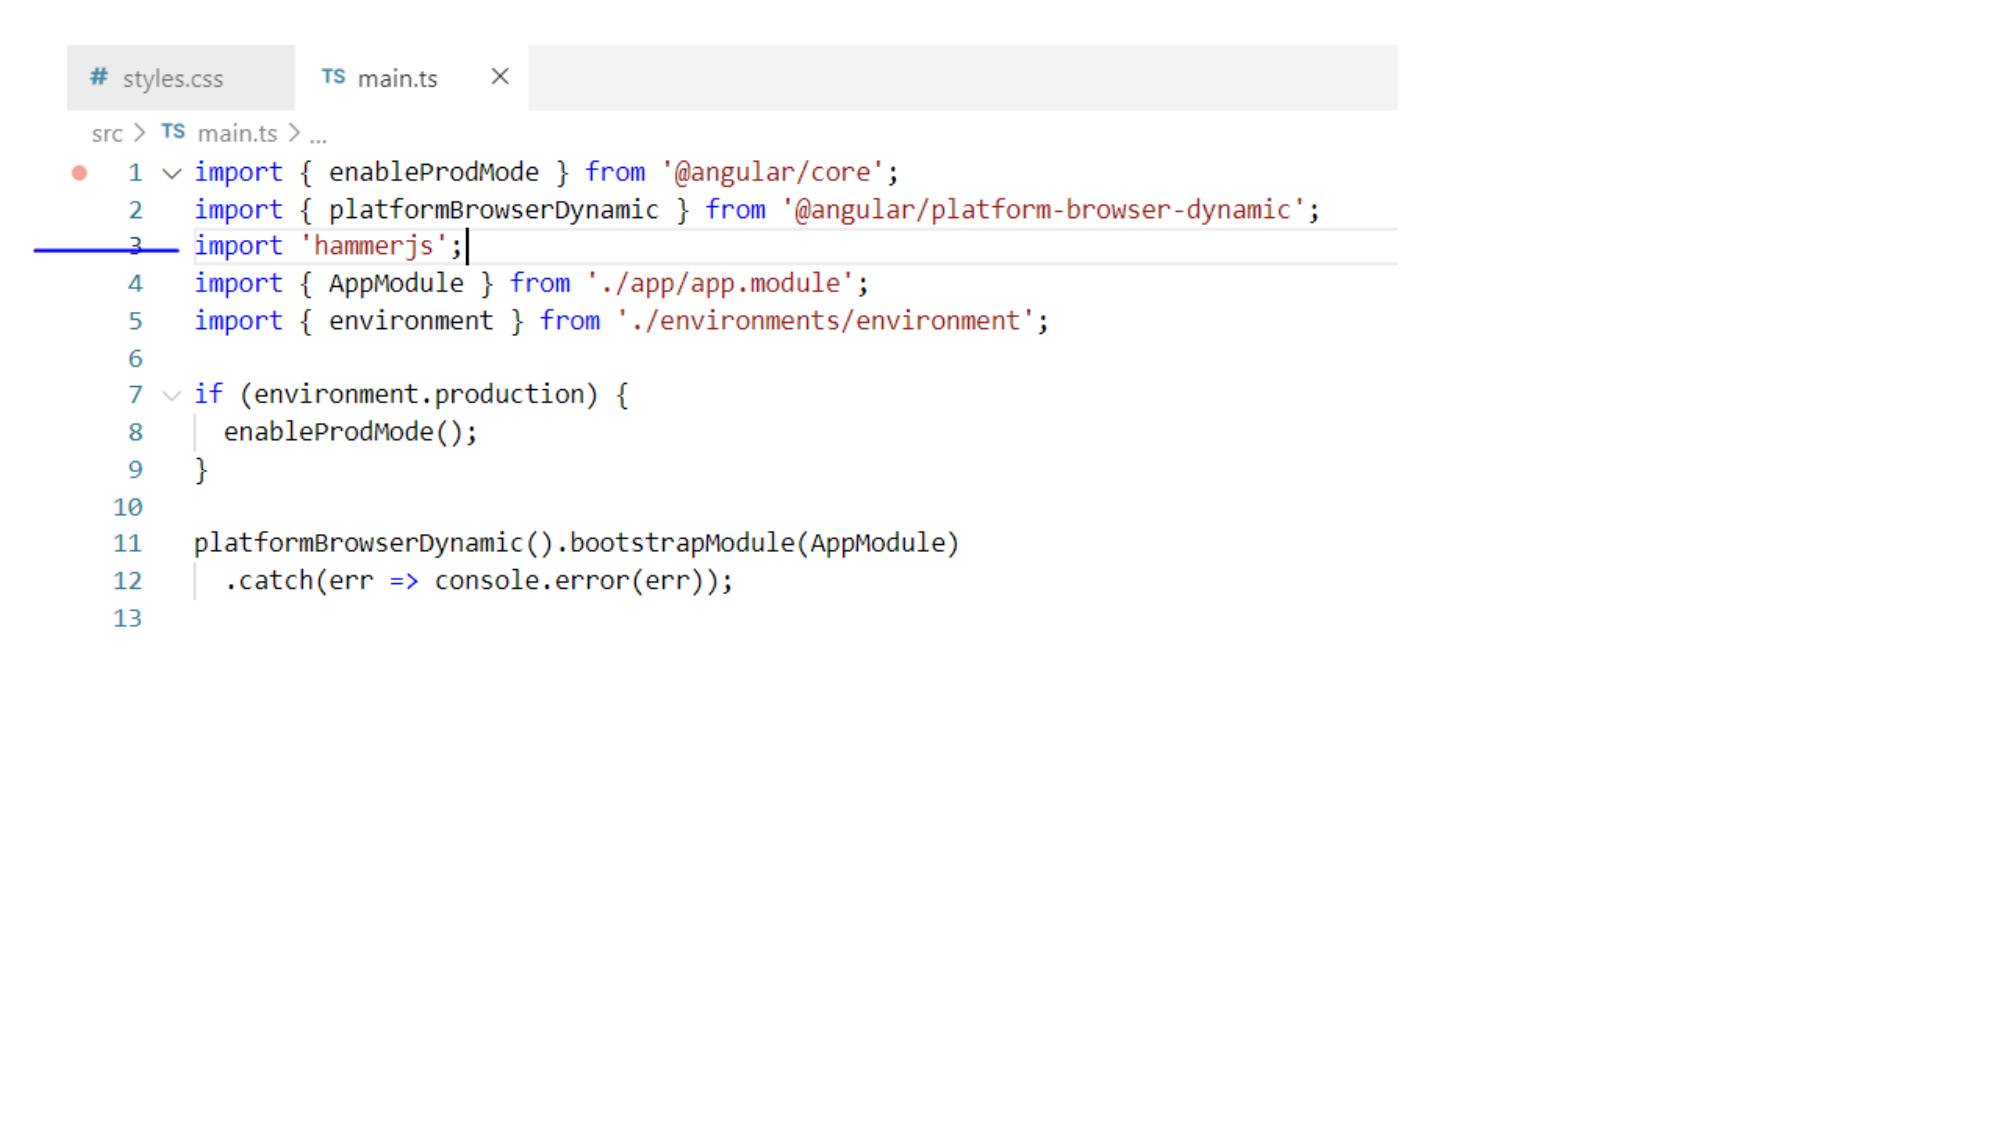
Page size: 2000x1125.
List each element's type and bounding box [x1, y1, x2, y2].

picture [32, 45, 1398, 678]
